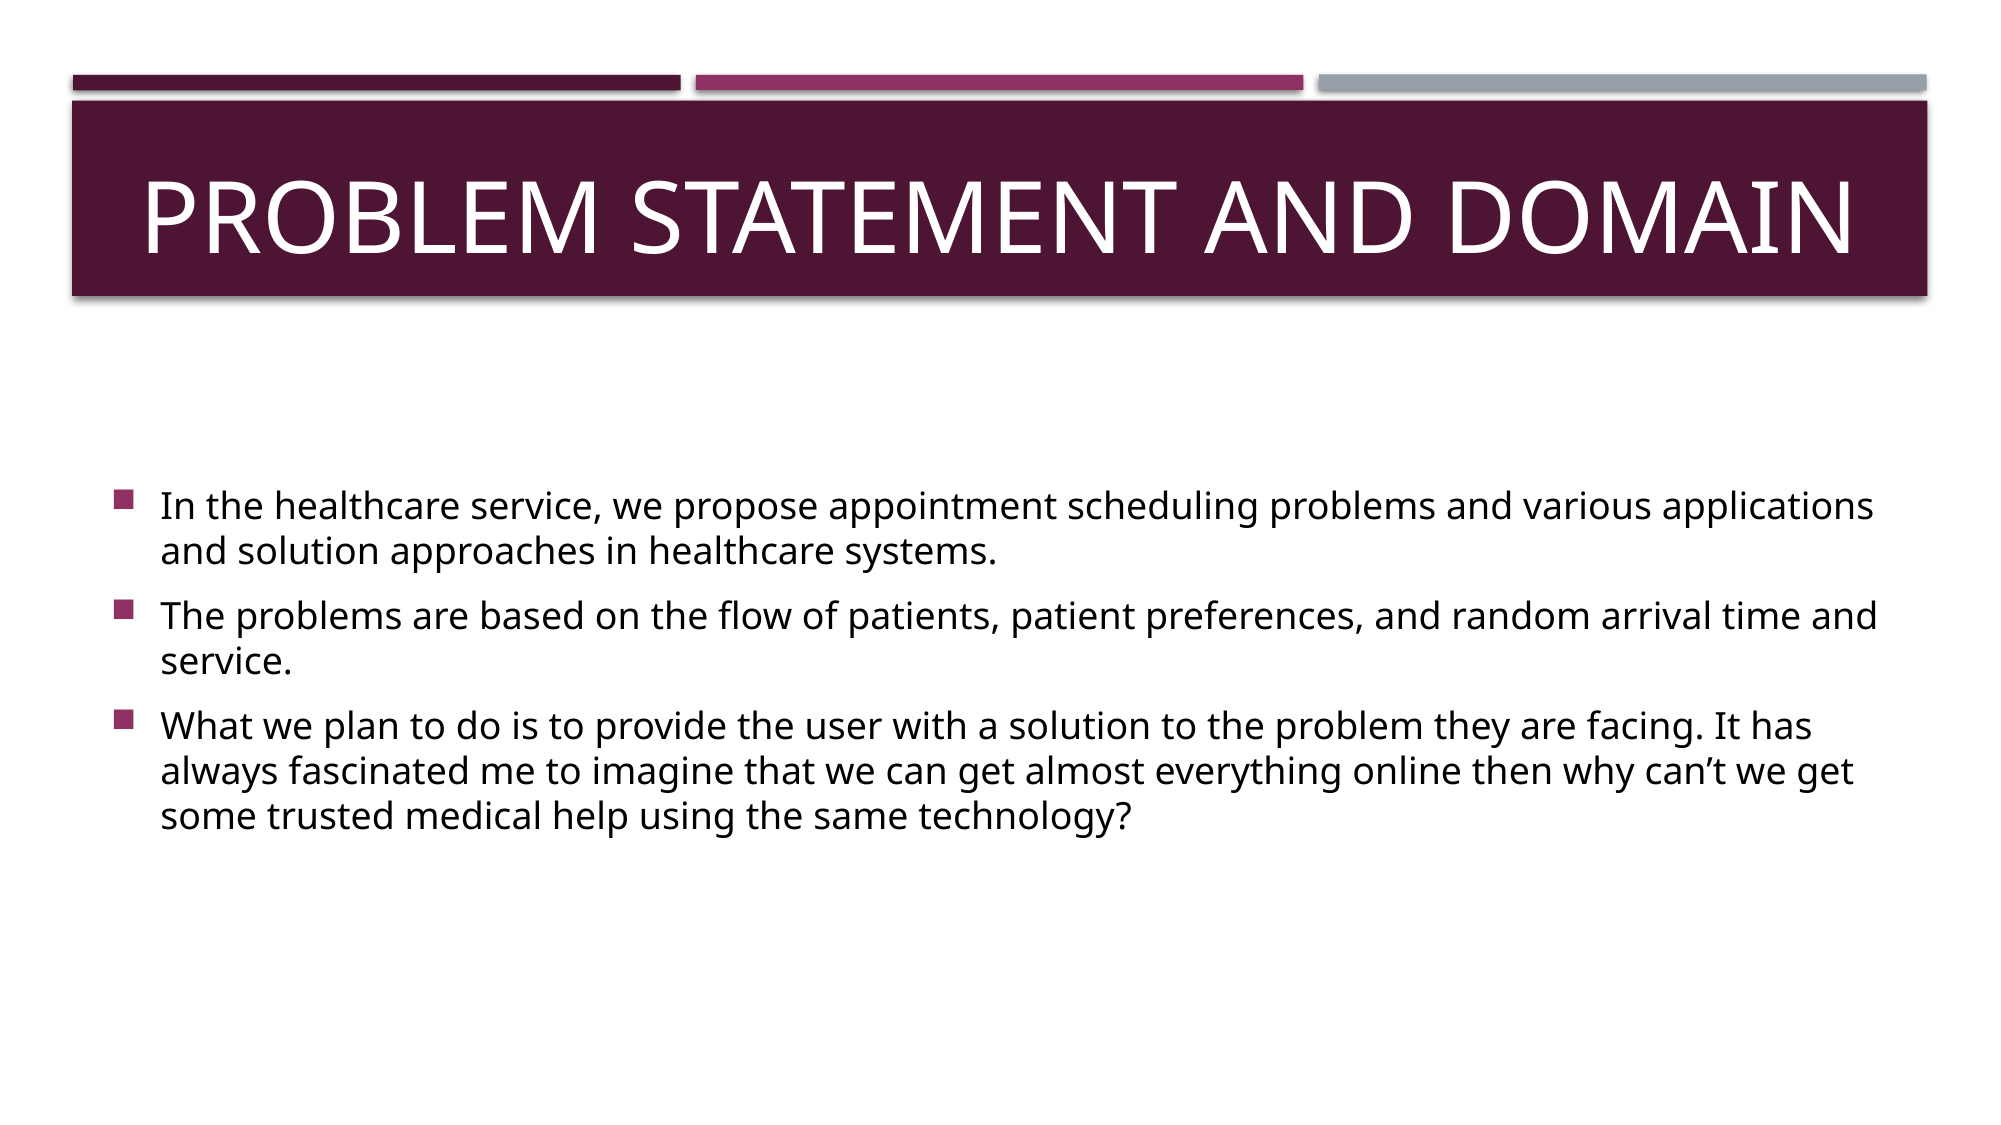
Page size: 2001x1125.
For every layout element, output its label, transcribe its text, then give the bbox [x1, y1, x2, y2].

list In the healthcare service, we propose appointment scheduling problems and various applications and solution approaches in healthcare systems. The problems are based on the flow of patients, patient preferences, and random arrival time and service. What we plan to do is to provide the user with a solution to the problem they are facing. It has always fascinated me to imagine that we can get almost everything online then why can’t we get some trusted medical help using the same technology? [95, 357, 1905, 962]
title Problem statement and domain [95, 115, 1905, 282]
